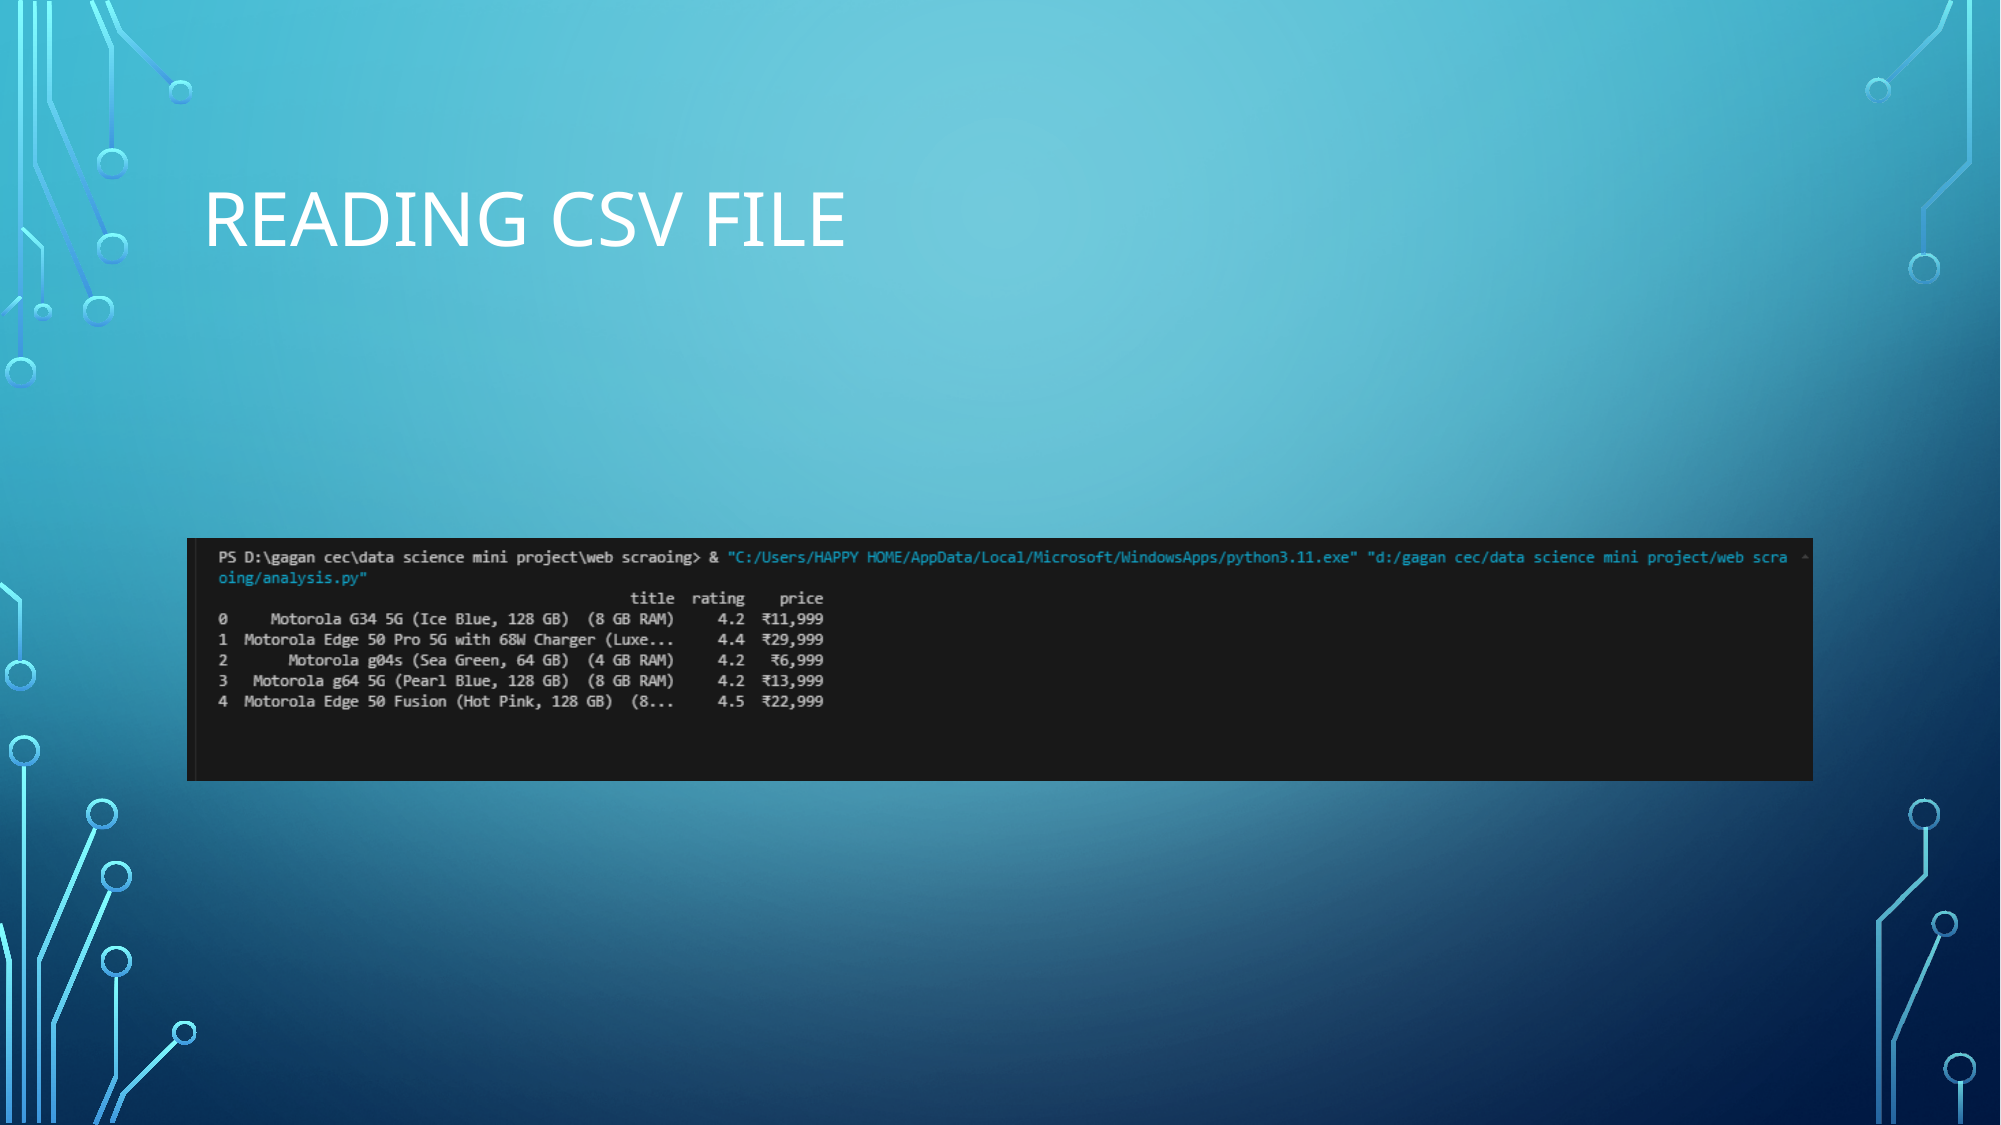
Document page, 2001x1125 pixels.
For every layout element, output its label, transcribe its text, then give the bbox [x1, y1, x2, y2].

title Reading csv file [187, 101, 1813, 344]
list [186, 538, 1813, 781]
